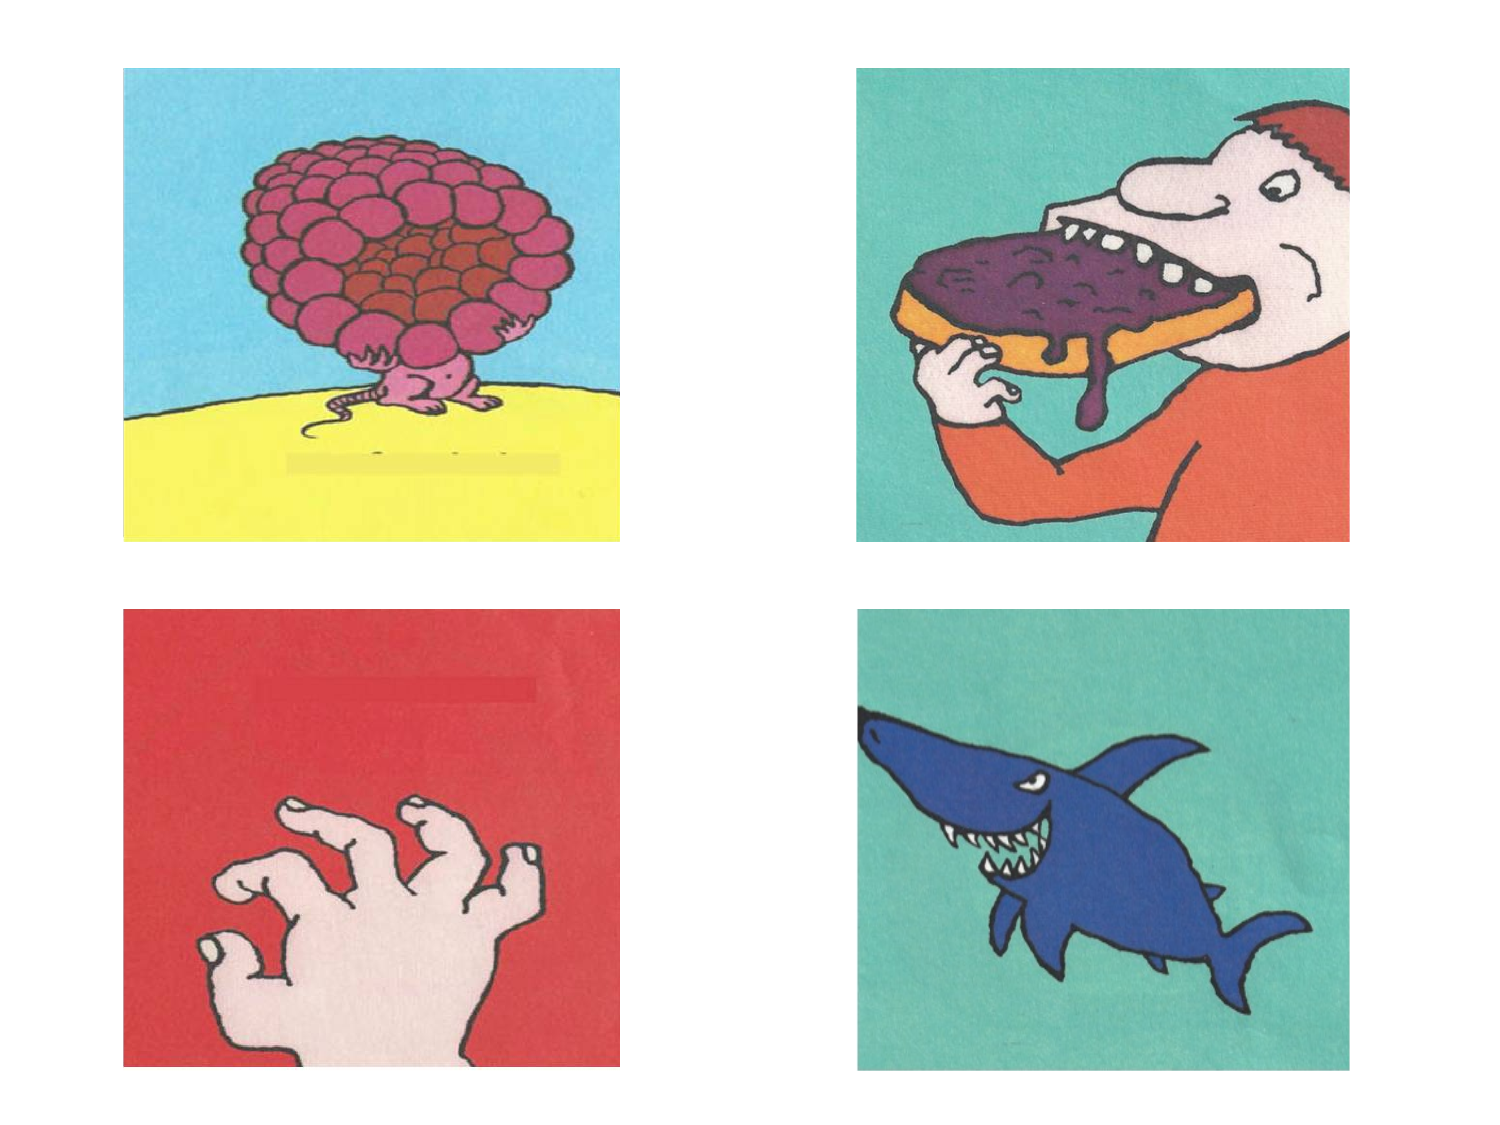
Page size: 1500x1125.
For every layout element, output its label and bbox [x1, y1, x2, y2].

picture [855, 609, 1350, 1071]
picture [855, 68, 1350, 542]
picture [123, 68, 621, 542]
picture [123, 609, 621, 1071]
